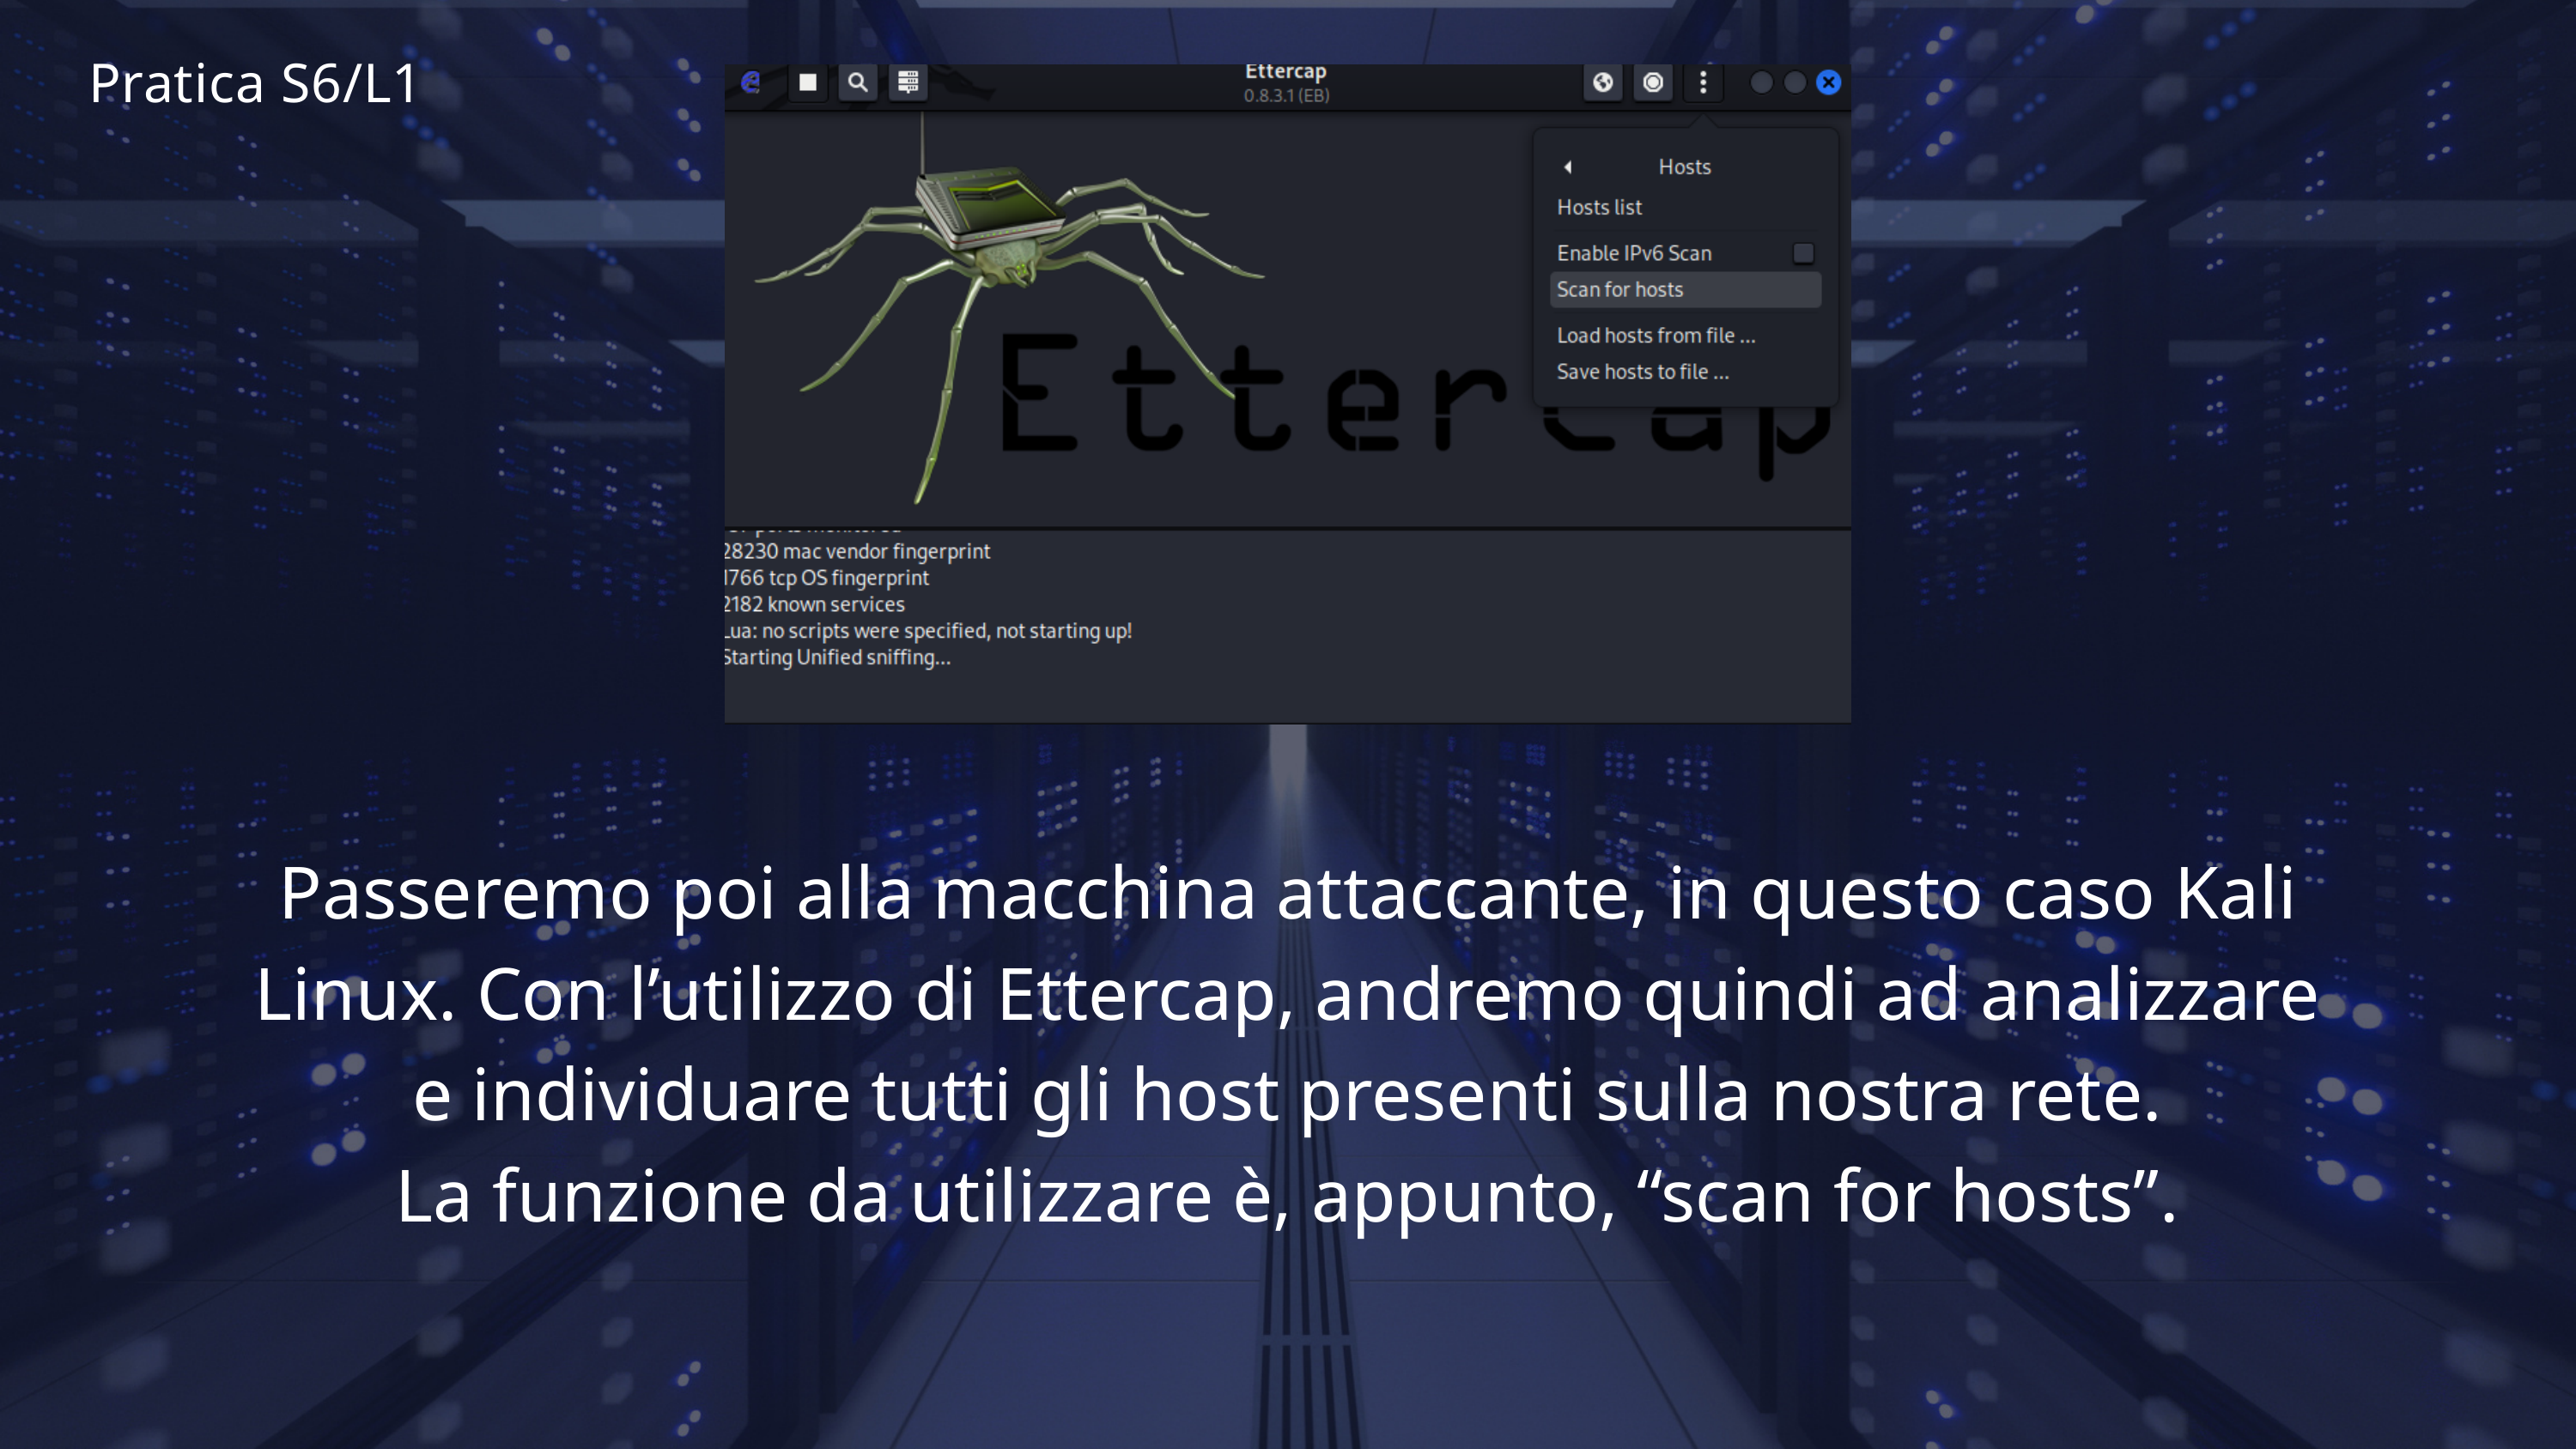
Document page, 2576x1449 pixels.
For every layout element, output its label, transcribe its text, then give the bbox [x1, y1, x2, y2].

text_box Pratica S6/L1 [49, 38, 463, 113]
text_box [0, 0, 2576, 1449]
text_box Passeremo poi alla macchina attaccante, in questo caso Kali Linux. Con l’utilizzo di Ettercap, andremo quindi ad analizzare e individuare tutti gli host presenti sulla nostra rete. La funzione da utilizzare è, appunto, “scan for hosts”. [240, 833, 2336, 1237]
text_box [725, 64, 1851, 724]
